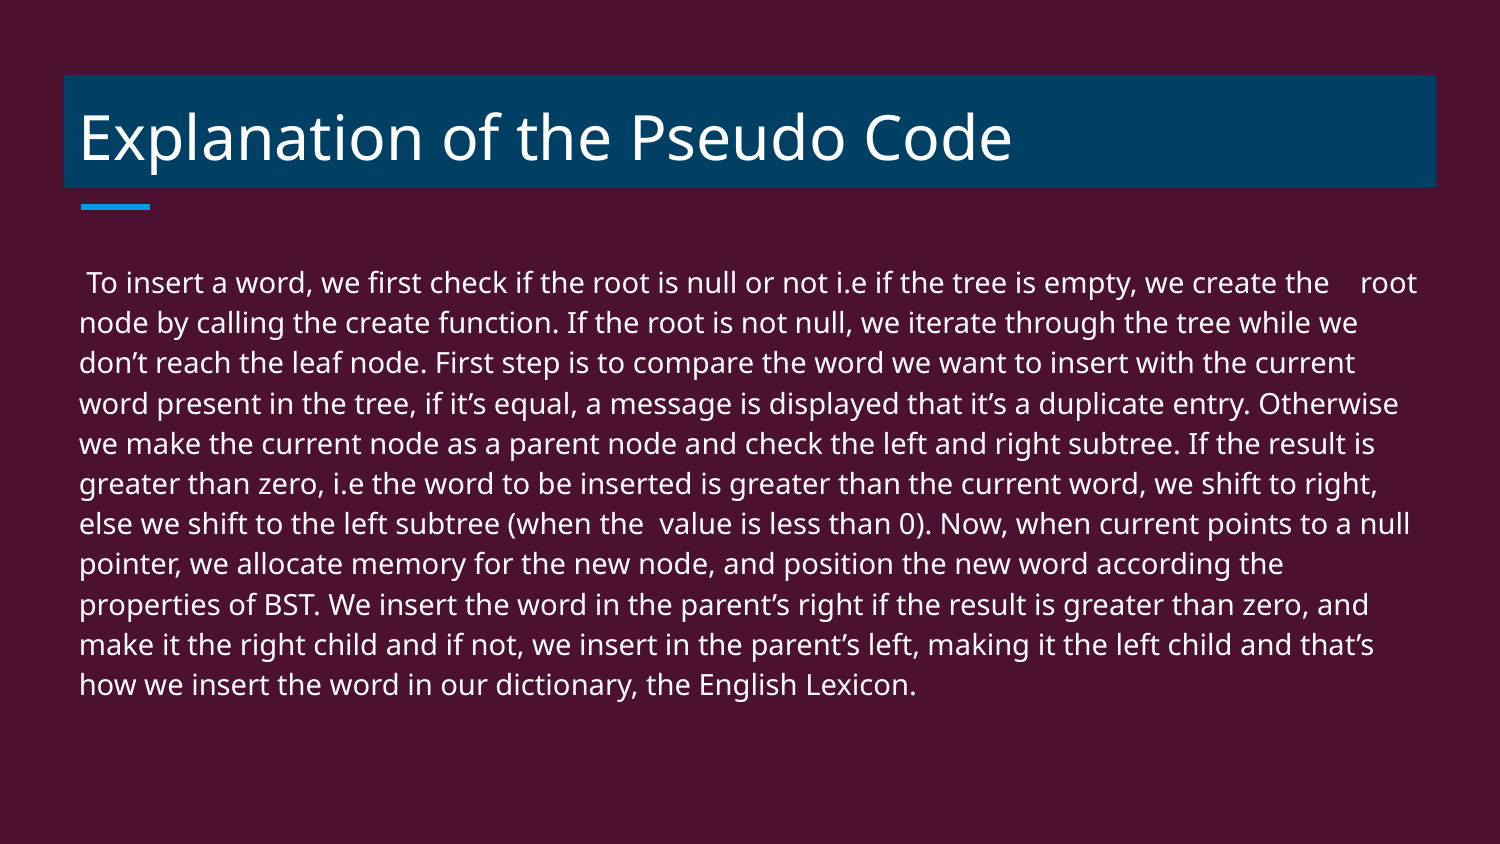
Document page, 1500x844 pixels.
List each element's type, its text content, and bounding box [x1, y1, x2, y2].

title Explanation of the Pseudo Code [63, 75, 1437, 188]
list To insert a word, we first check if the root is null or not i.e if the tree is empty, we create the root node by calling the create function. If the root is not null, we iterate through the tree while we don’t reach the leaf node. First step is to compare the word we want to insert with the current word present in the tree, if it’s equal, a message is displayed that it’s a duplicate entry. Otherwise we make the current node as a parent node and check the left and right subtree. If the result is greater than zero, i.e the word to be inserted is greater than the current word, we shift to right, else we shift to the left subtree (when the value is less than 0). Now, when current points to a null pointer, we allocate memory for the new node, and position the new word according the properties of BST. We insert the word in the parent’s right if the result is greater than zero, and make it the right child and if not, we insert in the parent’s left, making it the left child and that’s how we insert the word in our dictionary, the English Lexicon. [63, 244, 1437, 750]
